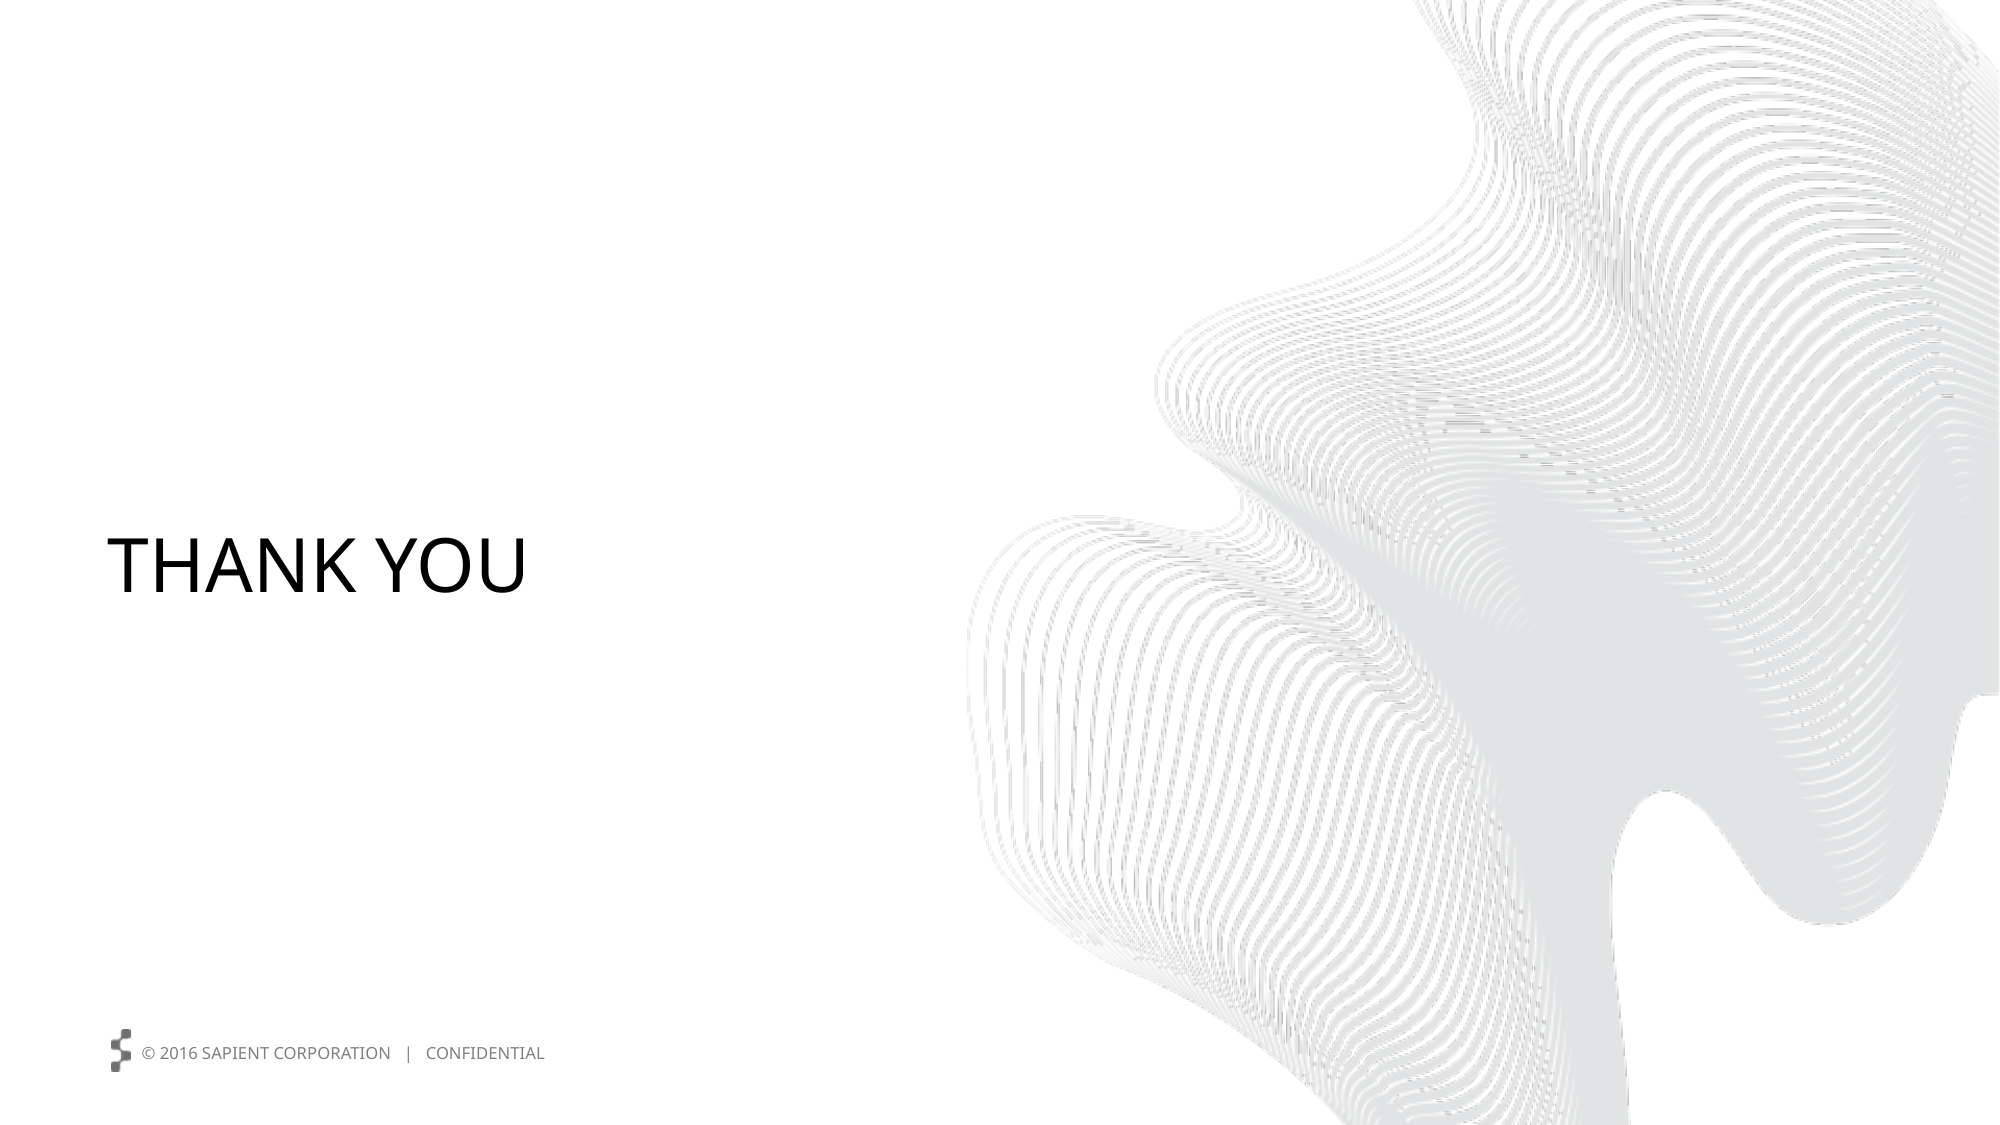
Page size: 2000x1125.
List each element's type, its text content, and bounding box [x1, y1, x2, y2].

title THANK YOU [107, 508, 983, 617]
picture [111, 1029, 131, 1072]
picture [939, 0, 2000, 1125]
